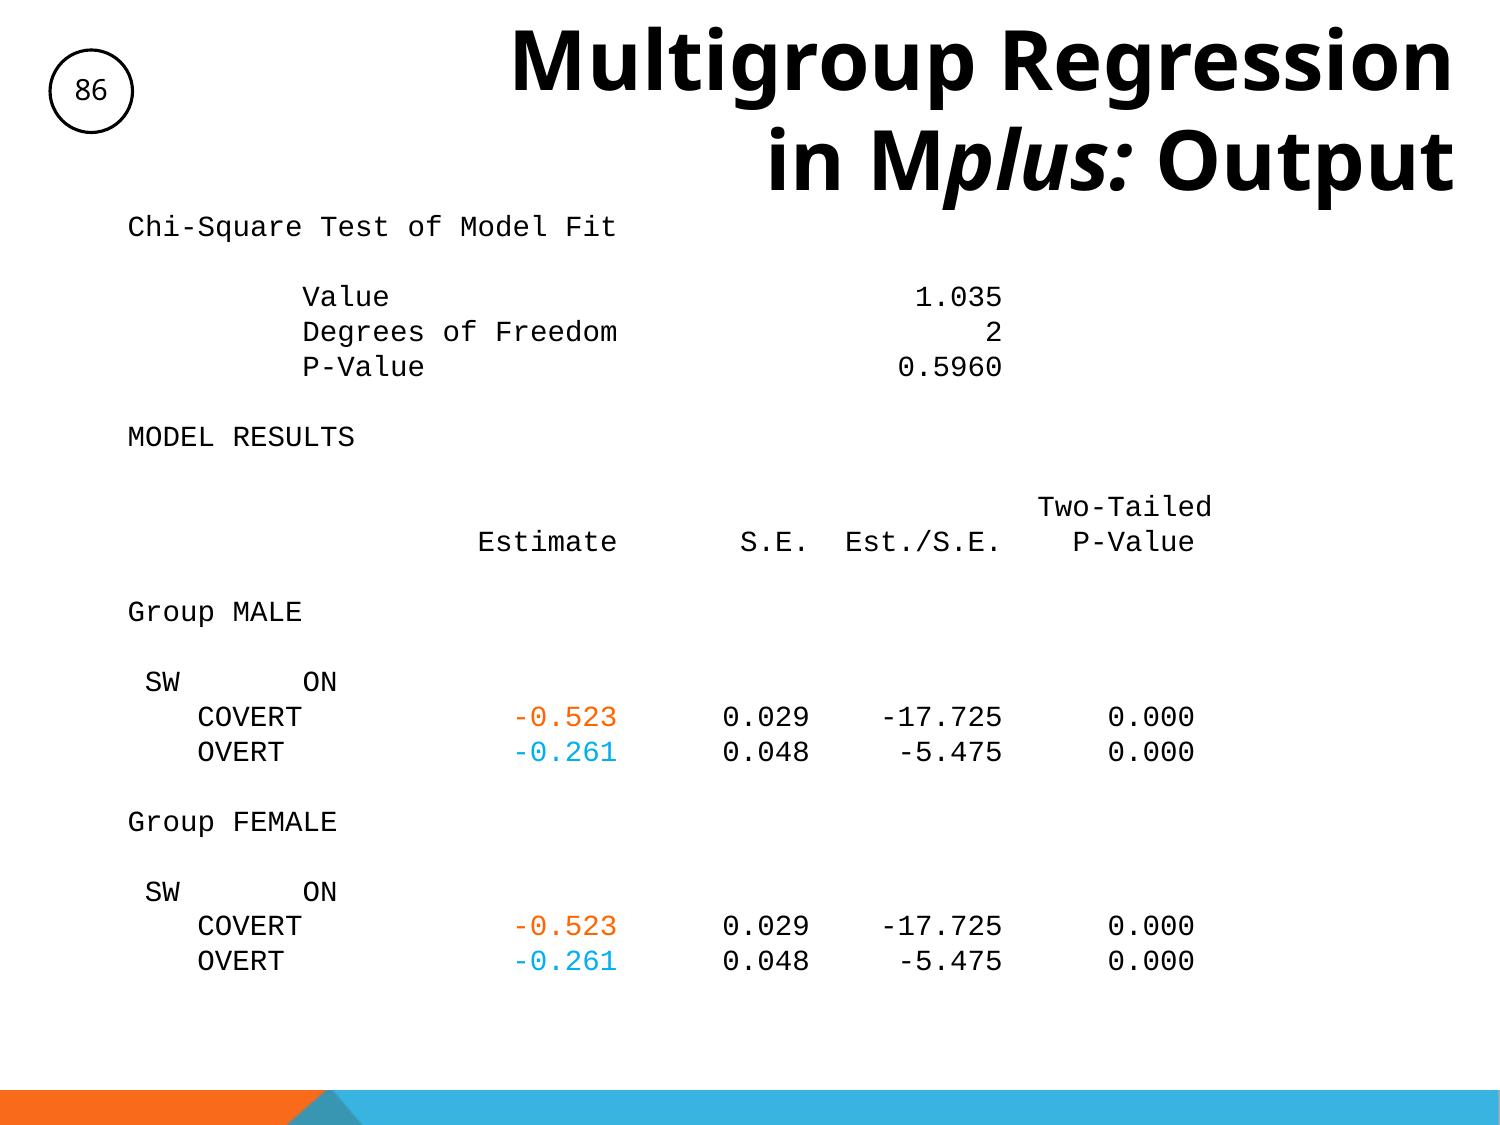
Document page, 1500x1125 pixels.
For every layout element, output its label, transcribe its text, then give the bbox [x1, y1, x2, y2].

picture [0, 1090, 1500, 1125]
list Chi-Square Test of Model Fit Value 1.035 Degrees of Freedom 2 P-Value 0.5960 MODEL RESULTS Two-Tailed Estimate S.E. Est./S.E. P-Value Group MALE SW ON COVERT -0.523 0.029 -17.725 0.000 OVERT -0.261 0.048 -5.475 0.000 Group FEMALE SW ON COVERT -0.523 0.029 -17.725 0.000 OVERT -0.261 0.048 -5.475 0.000 [112, 200, 1347, 788]
text_box Multigroup Regression in Mplus: Output [237, 62, 1472, 153]
